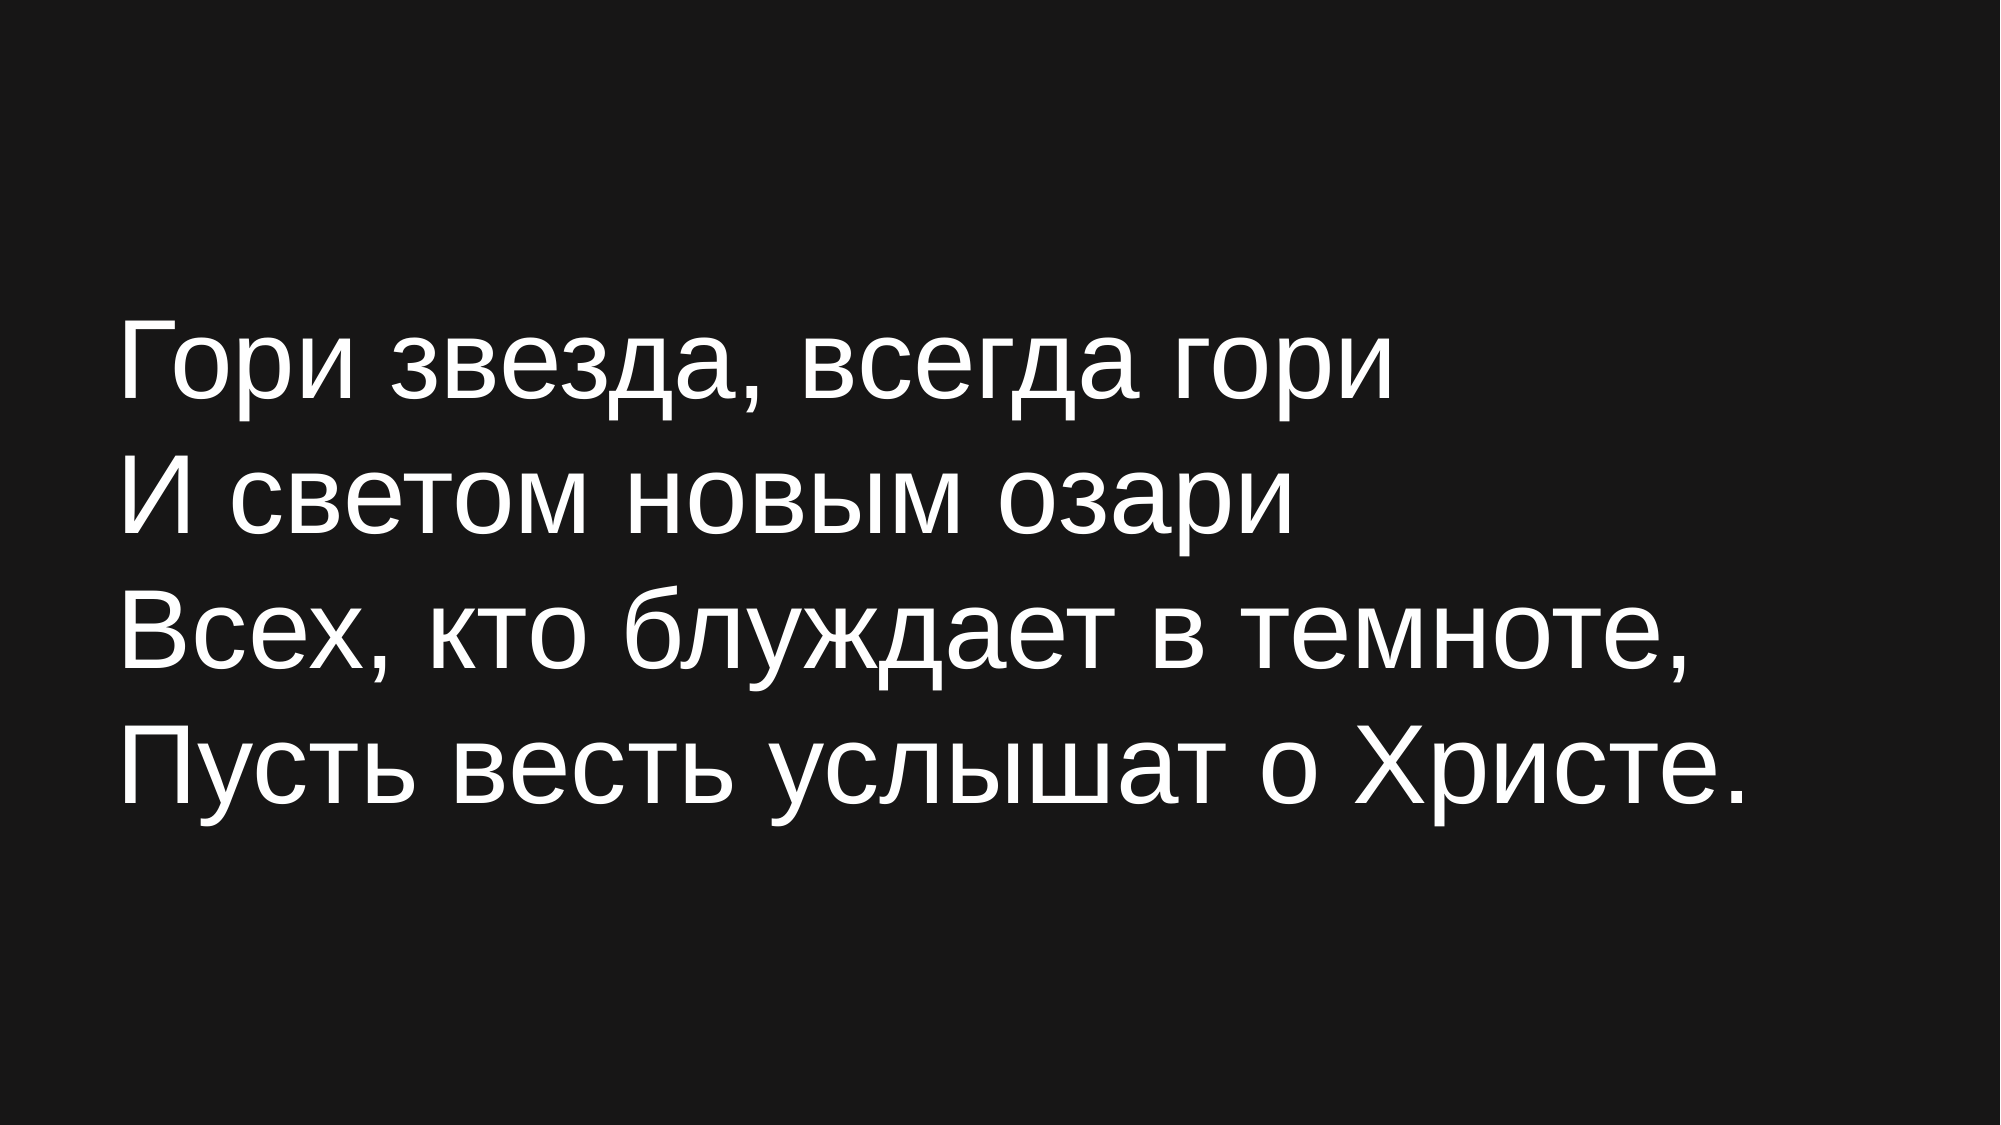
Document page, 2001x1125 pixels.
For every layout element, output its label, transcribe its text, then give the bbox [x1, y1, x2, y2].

text_box Гори звезда, всегда гори И светом новым озари Всех, кто блуждает в темноте, Пусть весть услышат о Христе. [101, 71, 1923, 1041]
